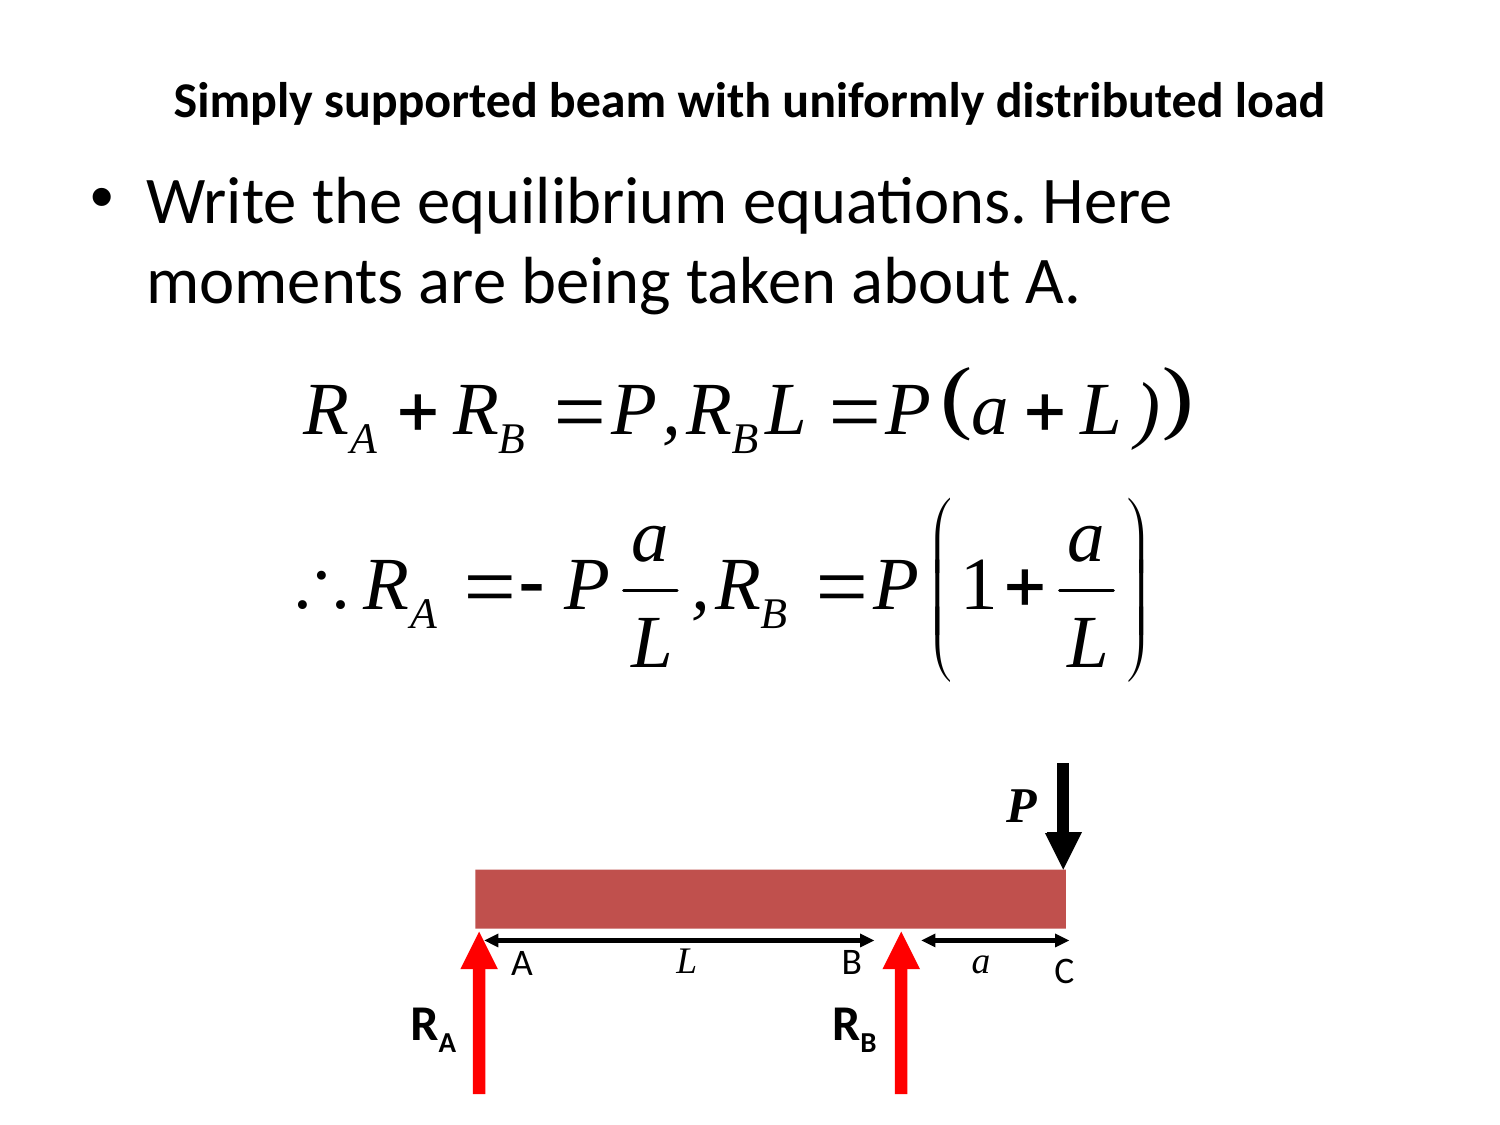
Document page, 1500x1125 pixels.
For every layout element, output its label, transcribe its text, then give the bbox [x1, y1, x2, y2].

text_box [289, 357, 1203, 696]
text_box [395, 763, 1099, 1095]
title Simply supported beam with uniformly distributed load [75, 45, 1425, 149]
list Write the equilibrium equations. Here moments are being taken about A. [75, 149, 1425, 1005]
